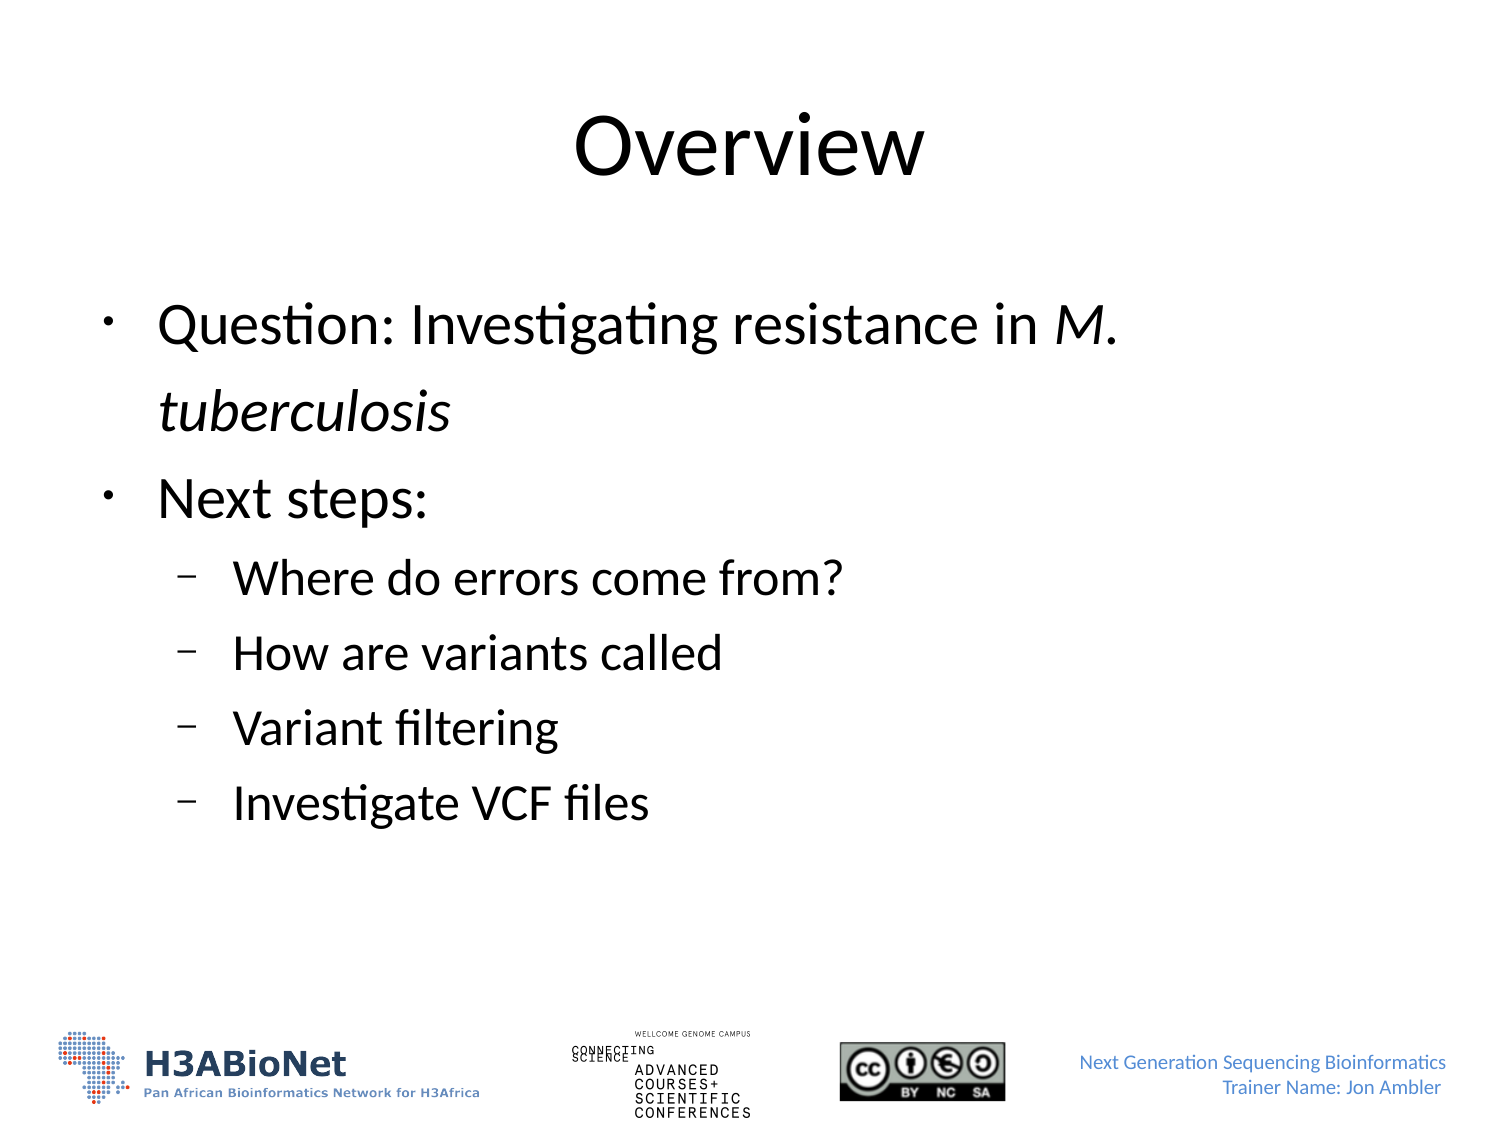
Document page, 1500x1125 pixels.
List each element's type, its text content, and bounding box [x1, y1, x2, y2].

list Question: Investigating resistance in M. tuberculosis Next steps: Where do errors come from? How are variants called Variant filtering Investigate VCF files [74, 261, 1426, 896]
text_box Next Generation Sequencing Bioinformatics Trainer Name: Jon Ambler [1064, 1041, 1454, 1107]
title Overview [74, 44, 1426, 234]
picture [572, 1031, 750, 1118]
picture [834, 1035, 1009, 1106]
picture [52, 1026, 489, 1109]
